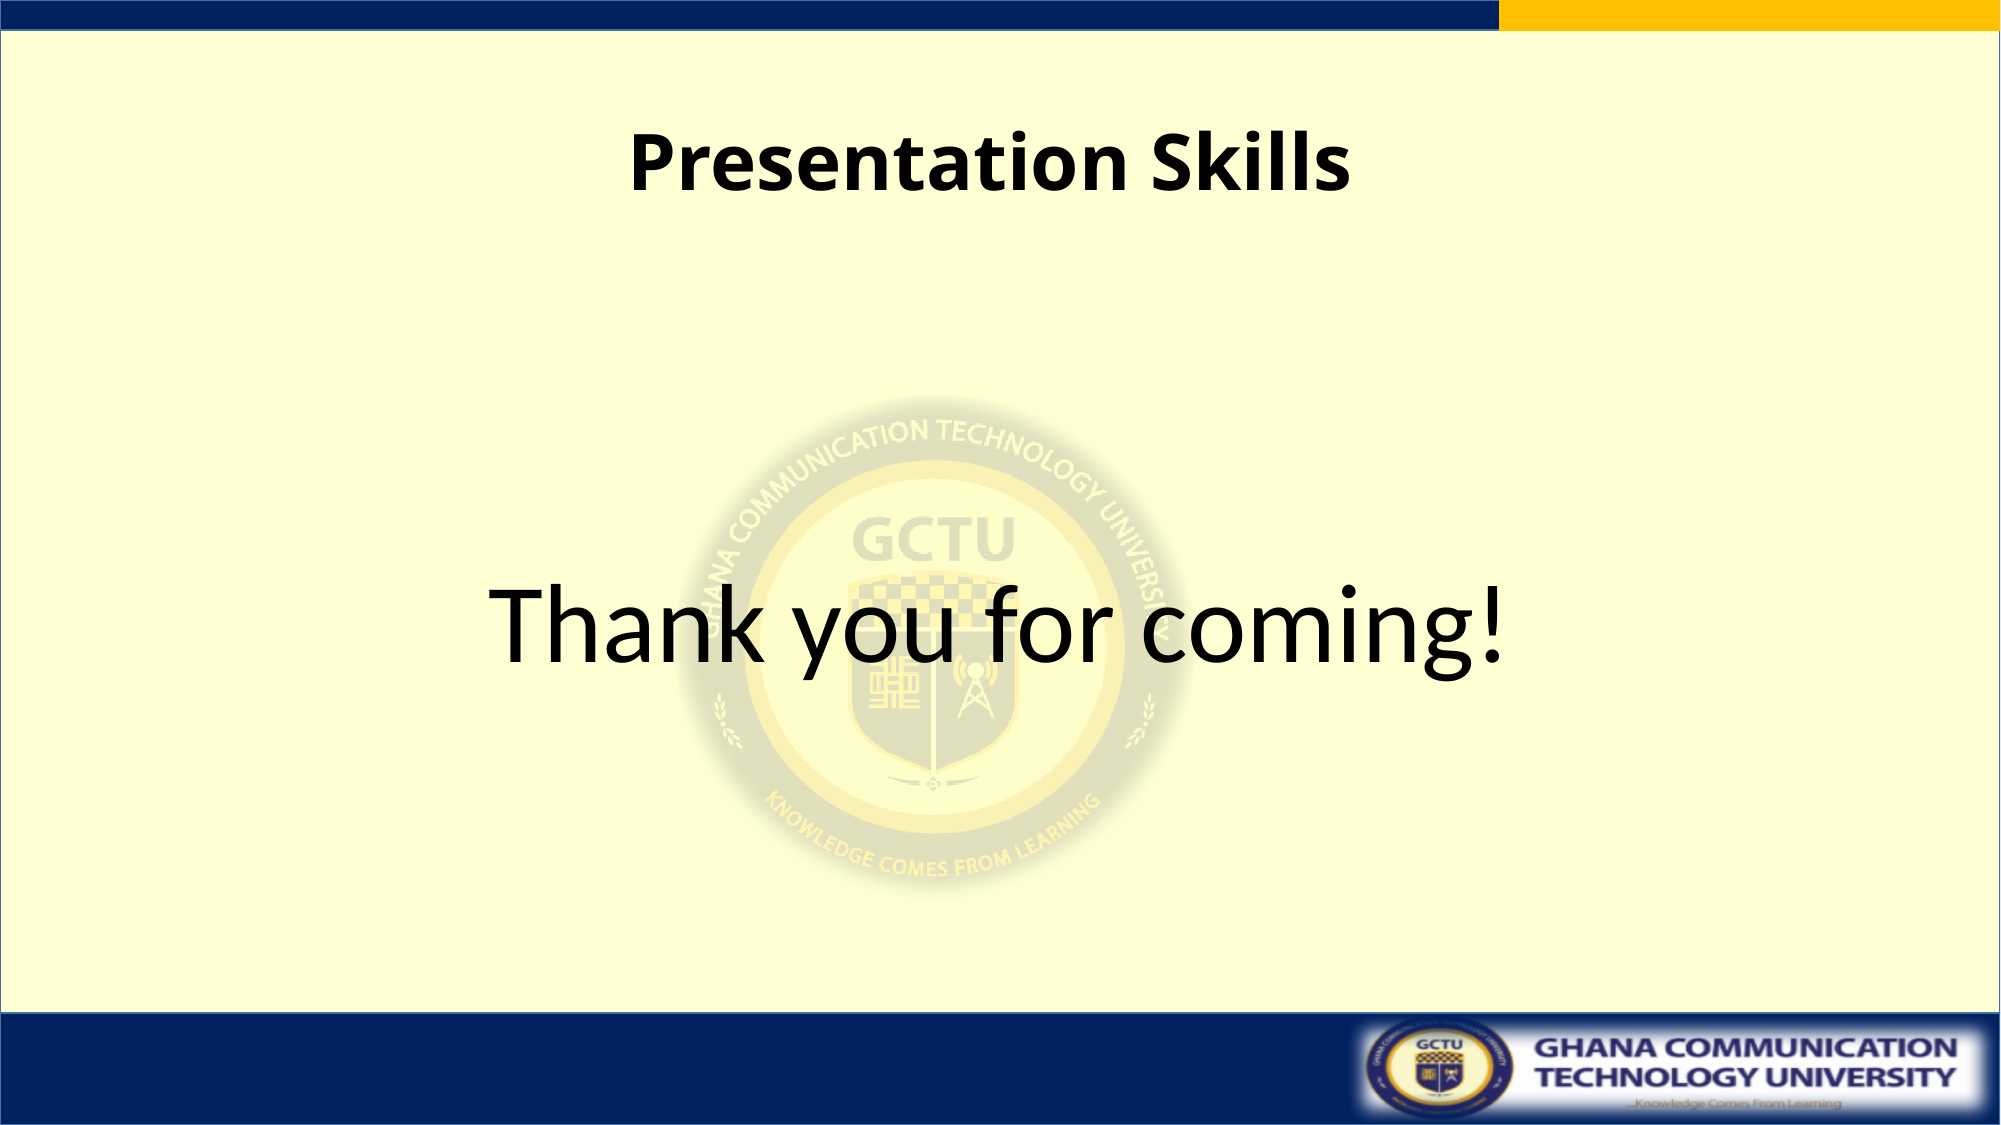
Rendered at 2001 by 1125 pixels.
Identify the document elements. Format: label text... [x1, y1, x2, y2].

picture [1366, 1033, 1981, 1106]
list Thank you for coming! [137, 299, 1863, 1014]
title Presentation Skills [137, 59, 1863, 278]
